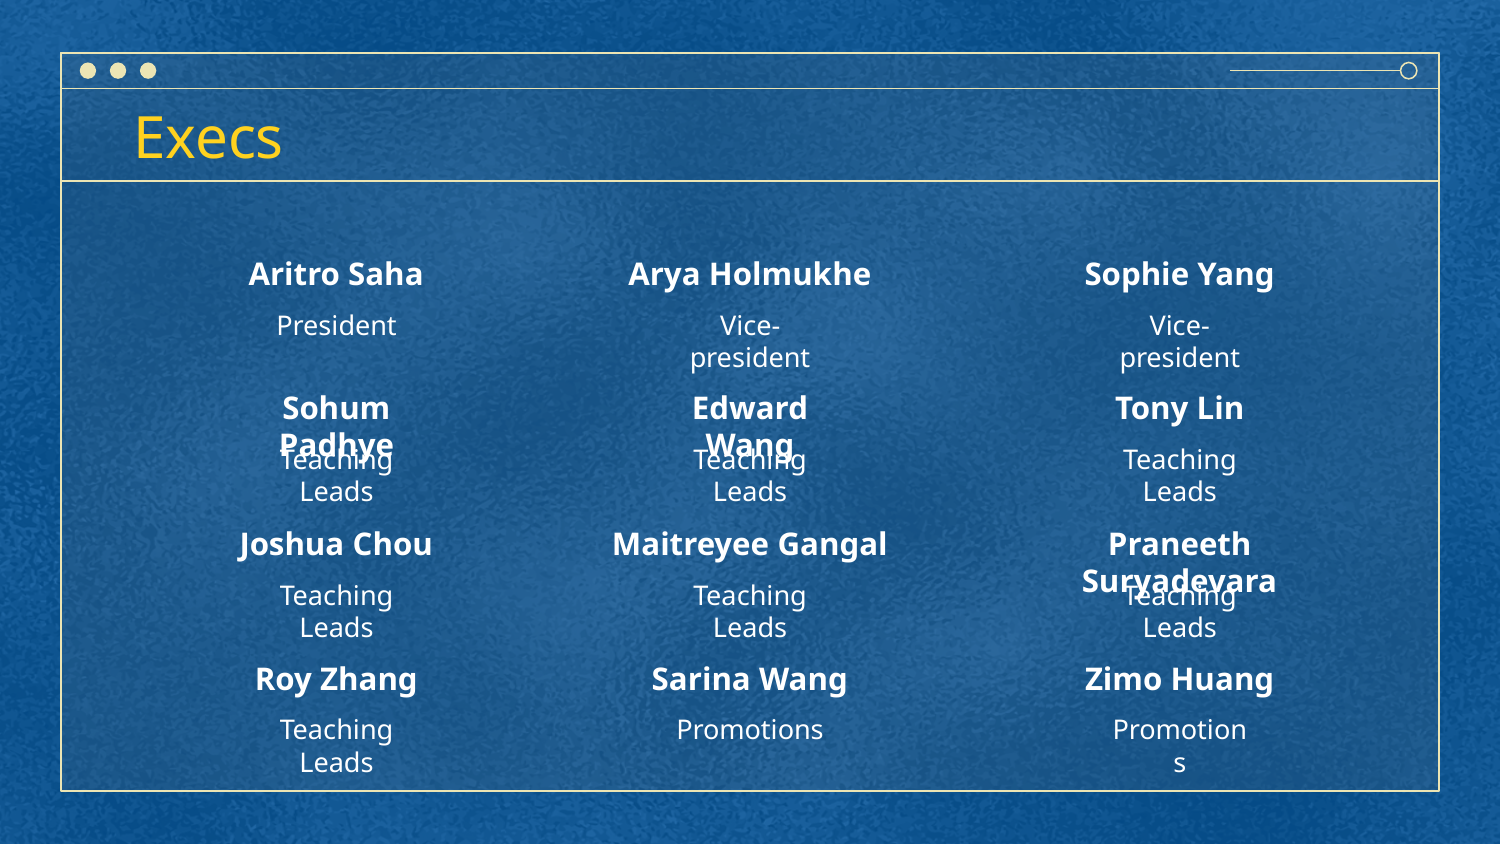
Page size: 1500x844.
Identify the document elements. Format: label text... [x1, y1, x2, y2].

text_box Teaching Leads [650, 427, 850, 523]
text_box Promotions [1093, 697, 1267, 793]
text_box Sophie Yang [1036, 239, 1323, 308]
text_box Teaching Leads [237, 427, 436, 523]
title Execs [118, 88, 1382, 182]
text_box Promotions [650, 697, 850, 760]
text_box Teaching Leads [1080, 562, 1279, 644]
text_box Maitreyee Gangal [591, 508, 909, 577]
text_box Teaching Leads [1080, 427, 1279, 523]
text_box Vice-president [1080, 293, 1279, 389]
text_box Praneeth Suryadevara [1020, 508, 1339, 614]
text_box Roy Zhang [221, 644, 452, 712]
text_box Joshua Chou [221, 508, 452, 577]
text_box Teaching Leads [237, 562, 436, 658]
text_box Aritro Saha [193, 239, 480, 308]
text_box Edward Wang [643, 372, 857, 478]
text_box Tony Lin [1086, 389, 1273, 427]
text_box Arya Holmukhe [607, 239, 893, 308]
text_box Sohum Padhye [210, 372, 463, 478]
text_box Teaching Leads [650, 562, 850, 644]
text_box Zimo Huang [1036, 644, 1323, 712]
text_box Vice-president [650, 293, 850, 389]
text_box Sarina Wang [607, 644, 893, 712]
text_box Teaching Leads [237, 697, 436, 793]
text_box President [249, 293, 424, 356]
